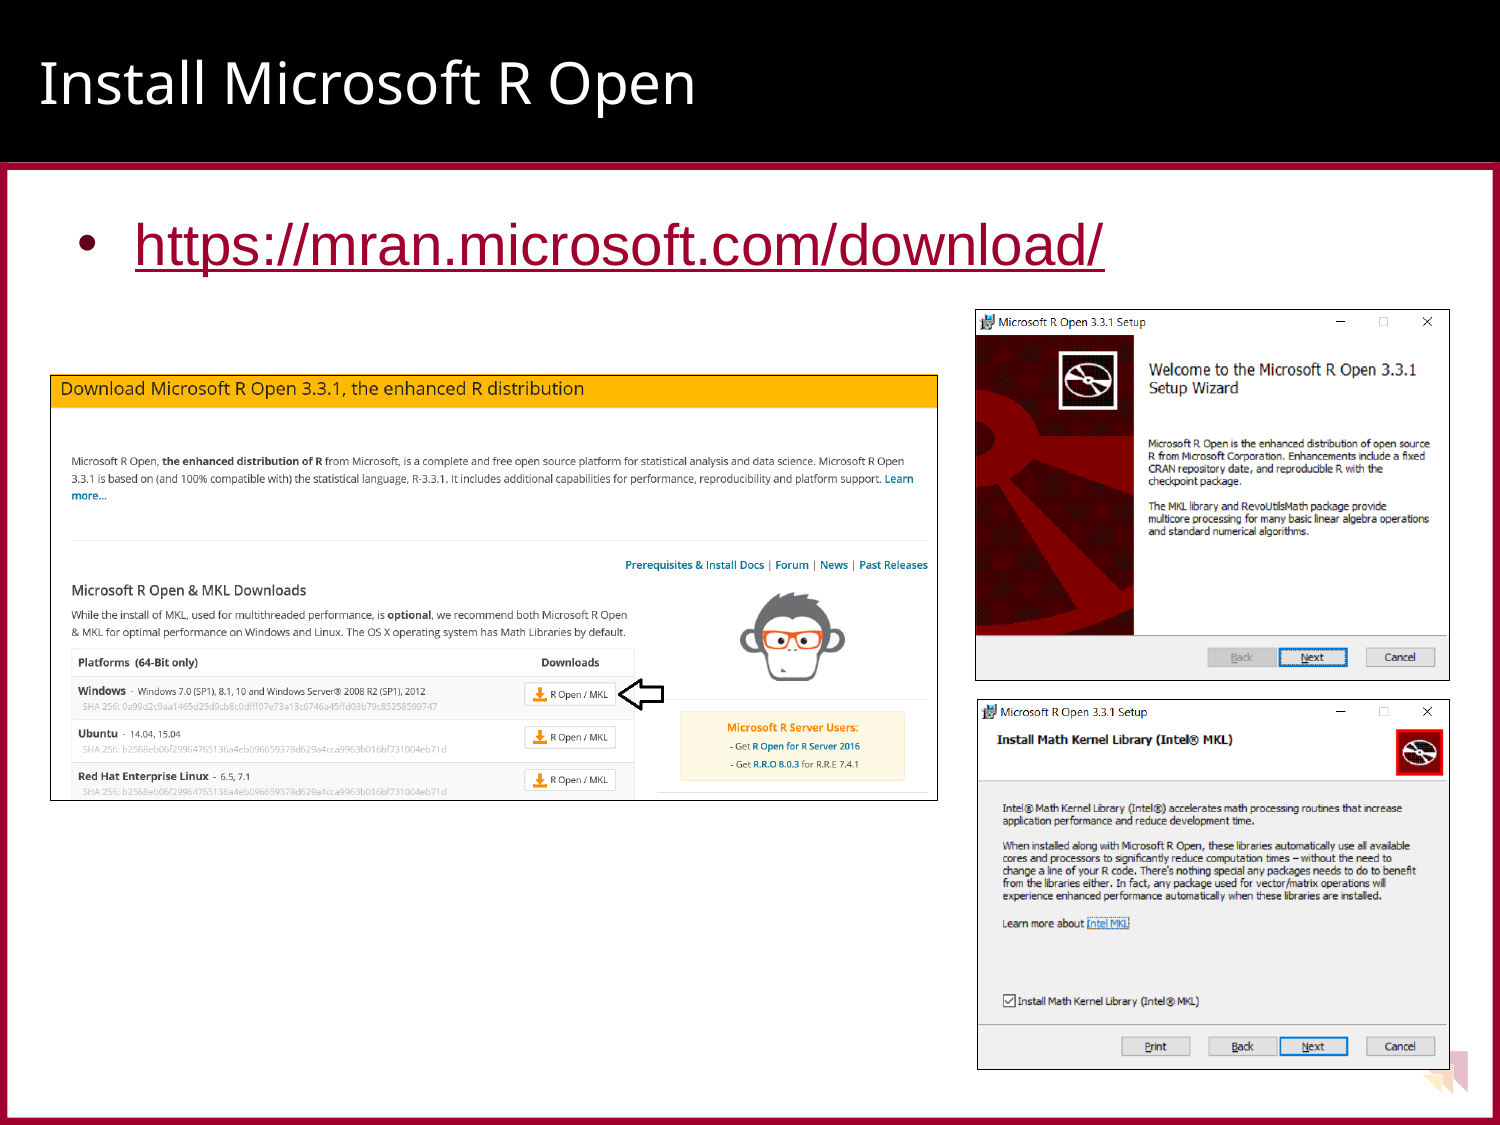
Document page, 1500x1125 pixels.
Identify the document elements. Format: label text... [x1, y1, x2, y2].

picture [49, 374, 938, 802]
list https://mran.microsoft.com/download/ [62, 200, 1438, 1050]
picture [976, 699, 1451, 1070]
title Install Microsoft R Open [24, 12, 1438, 150]
picture [974, 308, 1451, 681]
